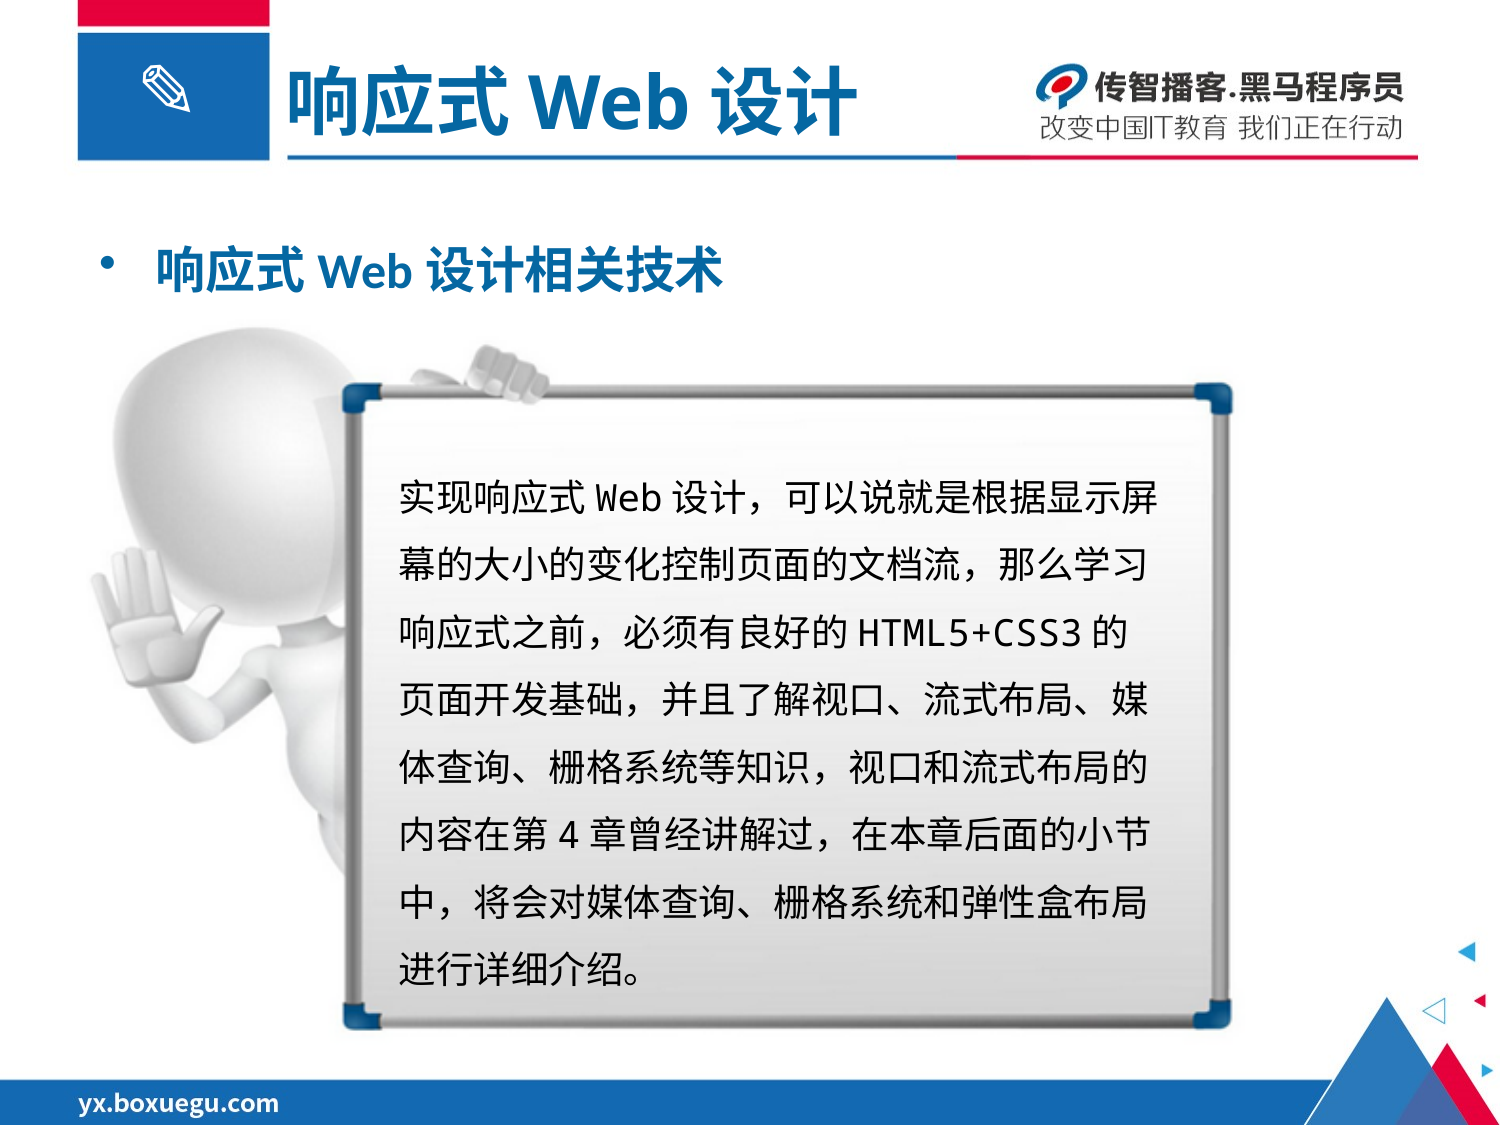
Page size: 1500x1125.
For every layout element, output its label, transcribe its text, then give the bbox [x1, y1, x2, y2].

text_box 响应式Web设计 [271, 39, 1499, 159]
text_box 响应式Web设计相关技术 [84, 201, 740, 307]
picture [0, 0, 1500, 1125]
